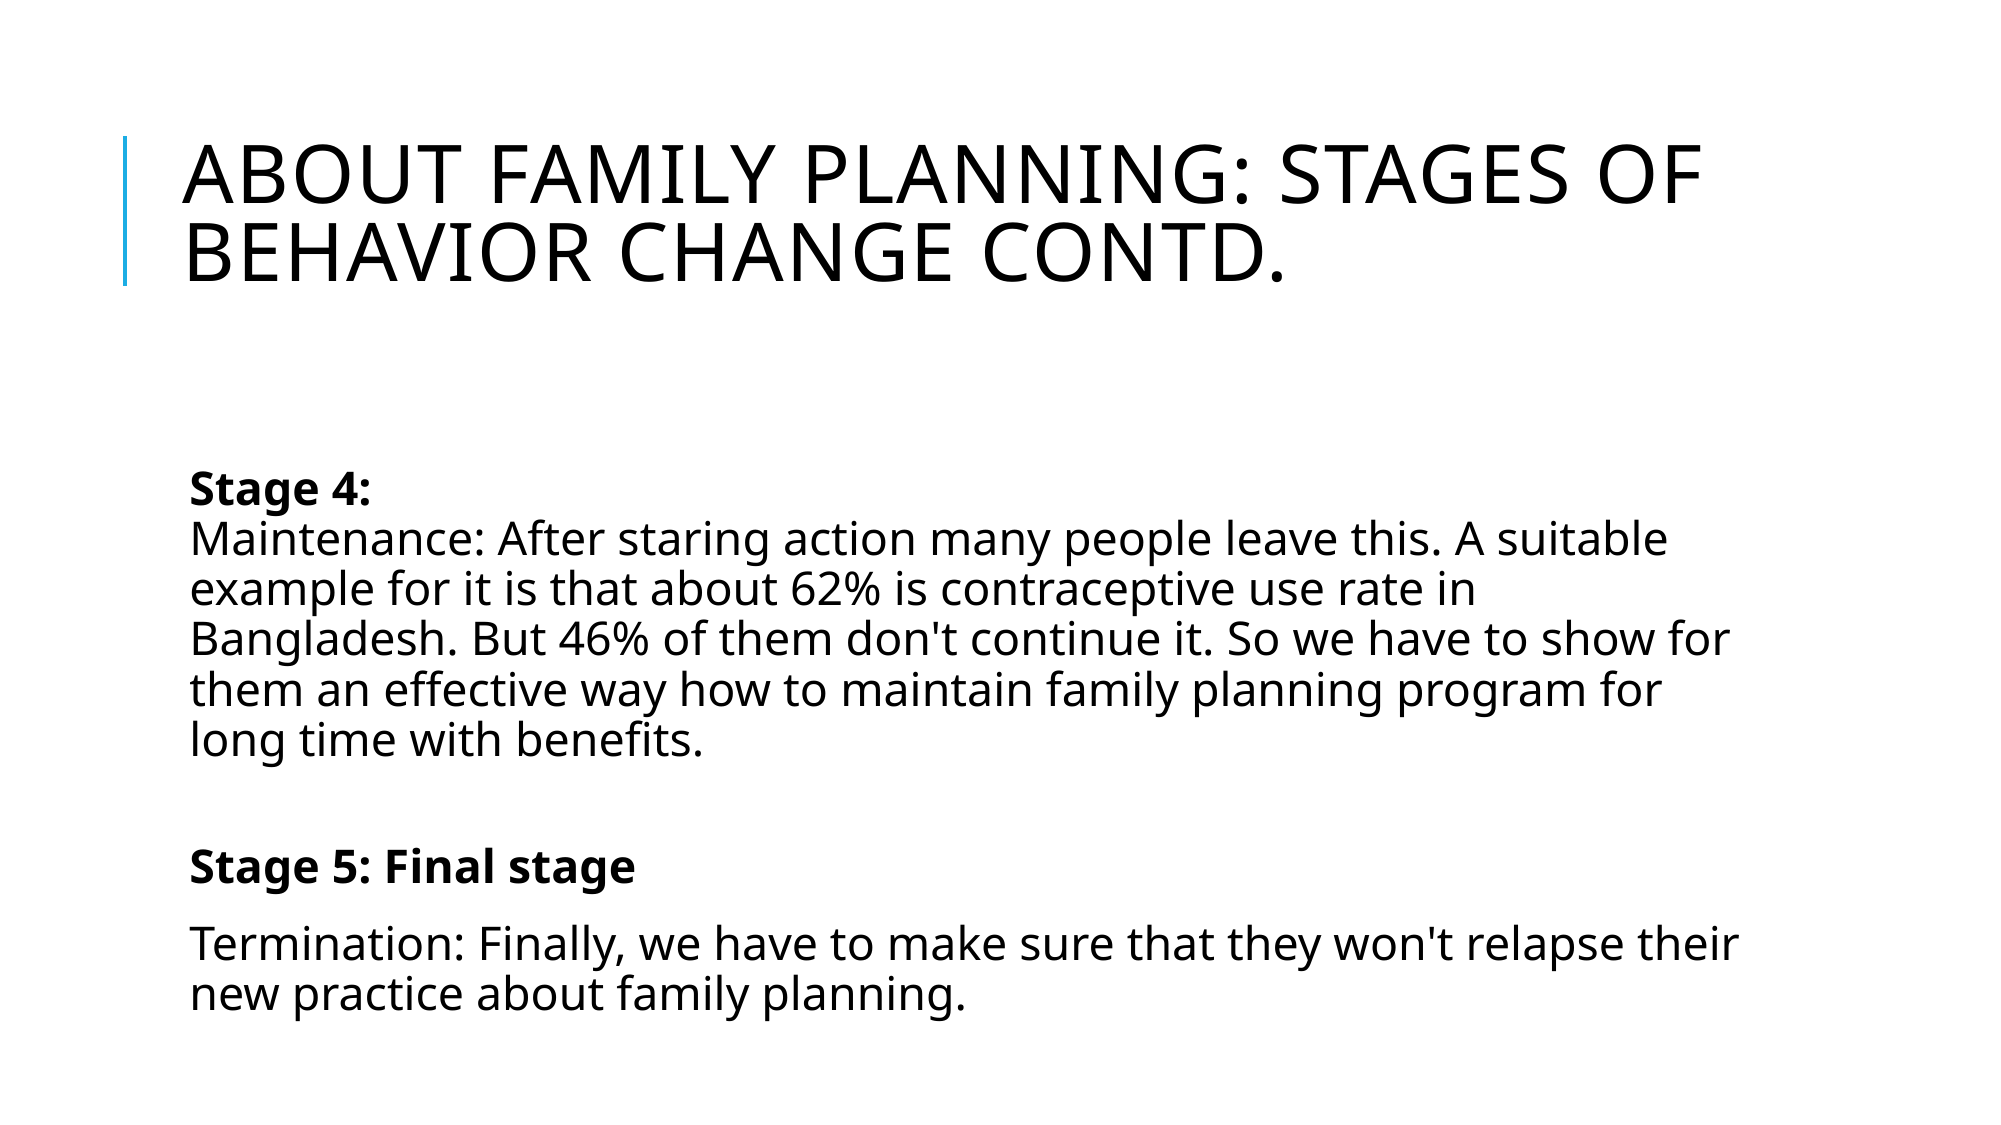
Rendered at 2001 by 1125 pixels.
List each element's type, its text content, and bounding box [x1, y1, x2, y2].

title ABOUT FAMILY PLANNING: STAGES OF BEHAVIOR CHANGE CONTD. [168, 96, 1763, 342]
list Stage 4: Maintenance: After staring action many people leave this. A suitable example for it is that about 62% is contraceptive use rate in Bangladesh. But 46% of them don't continue it. So we have to show for them an effective way how to maintain family planning program for long time with benefits. Stage 5: Final stage Termination: Finally, we have to make sure that they won't relapse their new practice about family planning. [168, 375, 1763, 1035]
